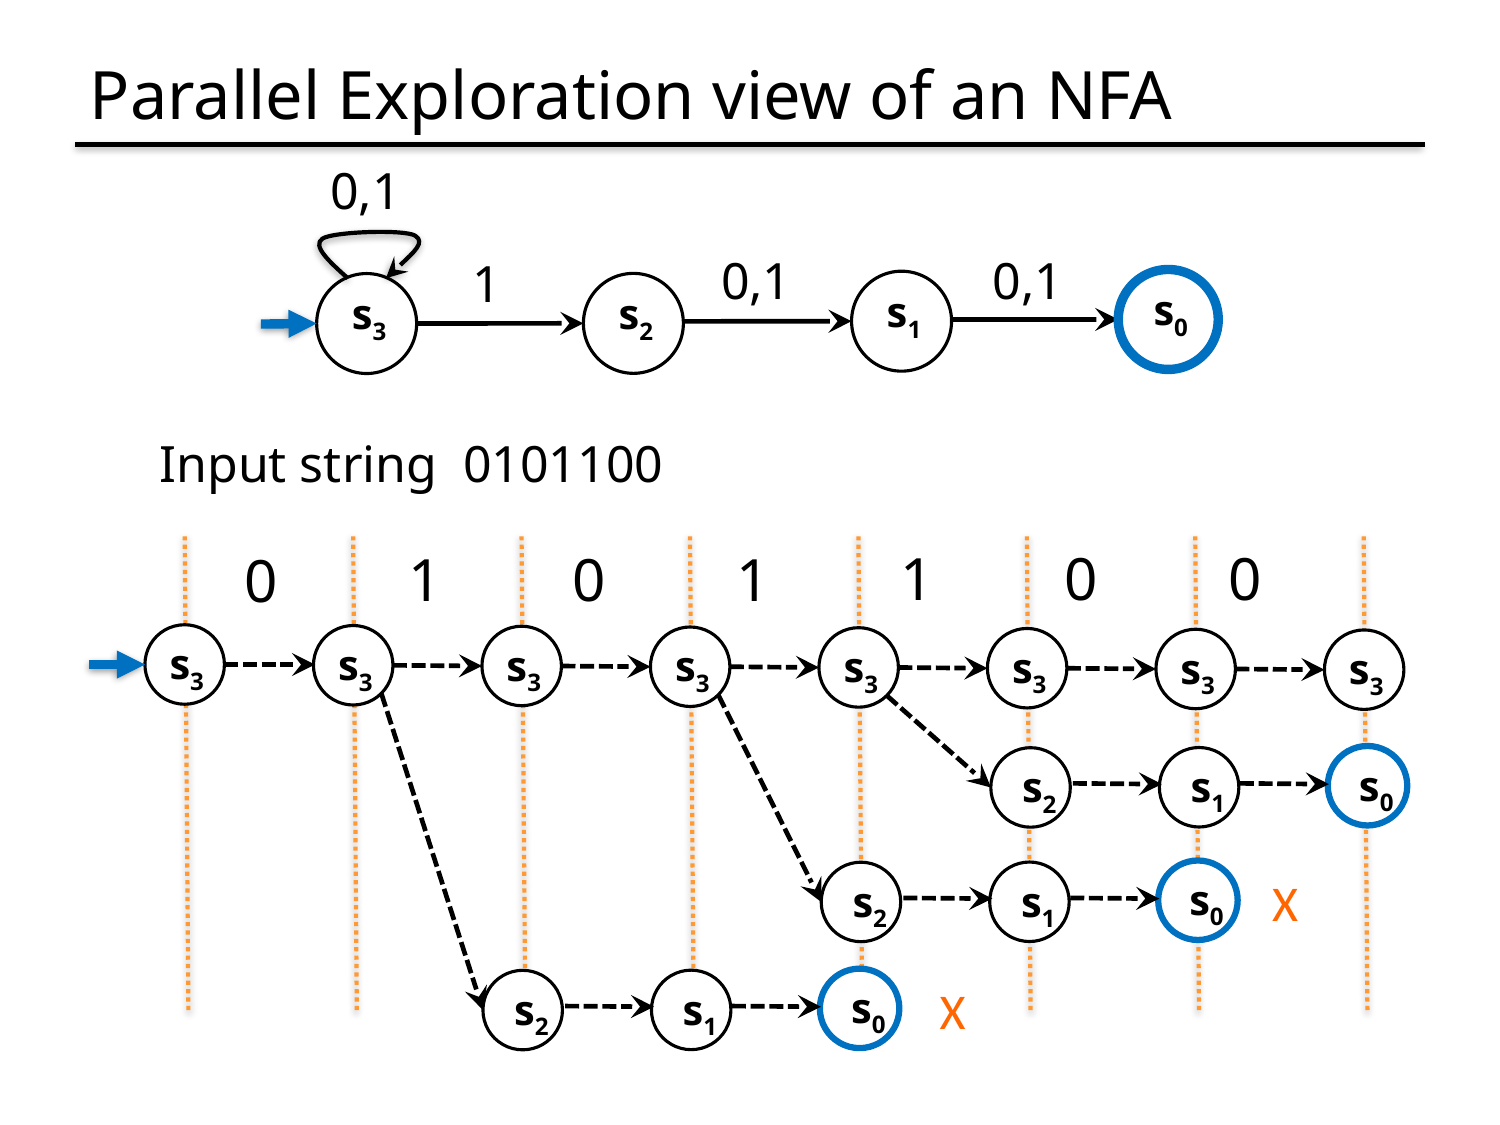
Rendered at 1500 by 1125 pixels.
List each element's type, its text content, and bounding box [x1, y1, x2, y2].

text_box s3 [323, 631, 347, 704]
text_box [317, 229, 422, 271]
text_box [1010, 748, 1021, 753]
text_box [482, 640, 491, 692]
text_box [333, 626, 347, 631]
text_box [684, 270, 952, 372]
text_box [388, 646, 393, 685]
text_box [194, 625, 205, 630]
text_box s3 [828, 633, 853, 706]
text_box [1372, 746, 1387, 751]
text_box s0 [836, 974, 901, 1047]
text_box [1344, 630, 1358, 635]
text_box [583, 273, 680, 374]
text_box 0 [229, 536, 293, 622]
text_box [1177, 861, 1189, 866]
text_box s1 [1005, 867, 1021, 940]
text_box X [1257, 864, 1314, 939]
text_box s3 [530, 632, 556, 704]
text_box s1 [1204, 753, 1241, 826]
text_box s2 [1035, 753, 1072, 826]
text_box [868, 862, 880, 867]
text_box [521, 536, 526, 1011]
text_box [164, 625, 179, 630]
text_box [1026, 536, 1031, 1011]
text_box [1035, 629, 1048, 634]
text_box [381, 693, 484, 1011]
text_box s3 [194, 630, 219, 703]
text_box 1 [393, 535, 457, 621]
text_box [1230, 648, 1236, 690]
text_box [1062, 649, 1067, 688]
text_box [502, 970, 516, 976]
text_box [650, 640, 660, 693]
text_box [1372, 630, 1384, 635]
text_box [822, 870, 837, 934]
text_box 1 [721, 535, 785, 620]
text_box [1035, 747, 1051, 753]
text_box s3 [1035, 634, 1062, 707]
text_box Input string 0101100 [144, 424, 678, 500]
text_box s3 [997, 634, 1021, 707]
text_box [1179, 748, 1189, 753]
text_box [1158, 868, 1174, 932]
text_box [1175, 629, 1189, 635]
text_box [991, 755, 1007, 820]
text_box 0 [557, 535, 621, 621]
text_box [1328, 754, 1343, 817]
text_box [1159, 755, 1175, 819]
text_box [651, 978, 667, 1042]
text_box [670, 627, 684, 632]
text_box s0 [1174, 866, 1189, 939]
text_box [1195, 536, 1200, 1011]
text_box [501, 626, 516, 632]
text_box [838, 628, 853, 633]
text_box X [924, 972, 981, 1048]
text_box [1156, 643, 1165, 695]
text_box [362, 626, 374, 631]
text_box [672, 970, 684, 975]
text_box s1 [667, 975, 733, 1048]
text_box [352, 536, 358, 1011]
text_box s3 [1372, 635, 1399, 708]
text_box [145, 639, 154, 690]
text_box s2 [868, 867, 903, 940]
text_box [1035, 862, 1049, 867]
text_box [1204, 630, 1217, 635]
text_box [1204, 747, 1220, 753]
text_box s0 [1372, 751, 1409, 824]
text_box s3 [362, 631, 388, 704]
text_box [858, 536, 863, 1011]
text_box s3 [1204, 635, 1230, 707]
title Parallel Exploration view of an NFA [75, 45, 1425, 145]
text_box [689, 536, 694, 1011]
text_box [842, 863, 853, 867]
text_box [987, 642, 997, 695]
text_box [1363, 536, 1368, 1011]
text_box s3 [1333, 635, 1358, 708]
text_box s3 [660, 632, 684, 705]
text_box [1204, 861, 1219, 866]
text_box s0 [1204, 866, 1240, 939]
text_box [698, 627, 710, 632]
text_box [893, 647, 899, 688]
text_box s2 [1007, 753, 1021, 826]
text_box 0,1 [315, 151, 416, 227]
text_box [1010, 863, 1021, 867]
text_box [219, 644, 225, 685]
text_box [530, 971, 544, 976]
text_box [839, 969, 853, 974]
text_box 0 [1050, 534, 1114, 620]
text_box [868, 969, 880, 974]
text_box s3 [868, 633, 893, 706]
text_box [556, 645, 562, 687]
text_box s3 [698, 632, 725, 705]
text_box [316, 273, 417, 374]
text_box [483, 978, 499, 1042]
text_box s2 [499, 976, 564, 1048]
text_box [718, 694, 822, 903]
text_box [1006, 628, 1021, 634]
text_box s1 [1035, 867, 1071, 940]
text_box [530, 627, 543, 632]
text_box s3 [154, 630, 179, 703]
text_box [868, 628, 879, 633]
text_box 0 [1214, 534, 1278, 619]
text_box s1 [1175, 753, 1189, 826]
text_box s2 [837, 867, 853, 940]
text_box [886, 695, 992, 788]
text_box [820, 976, 836, 1041]
text_box [819, 642, 828, 693]
text_box s3 [1165, 635, 1189, 707]
text_box [1324, 645, 1333, 695]
text_box [698, 970, 711, 975]
text_box [313, 639, 323, 691]
text_box 0,1 [978, 241, 1079, 317]
text_box [989, 870, 1005, 934]
text_box s0 [1343, 751, 1358, 824]
text_box s3 [491, 632, 516, 704]
text_box 1 [885, 534, 949, 620]
text_box 0,1 [706, 242, 807, 269]
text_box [1118, 269, 1219, 370]
text_box 1 [458, 245, 517, 321]
text_box [1399, 650, 1404, 689]
text_box [1348, 747, 1358, 751]
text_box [184, 536, 189, 1011]
text_box [725, 647, 730, 686]
